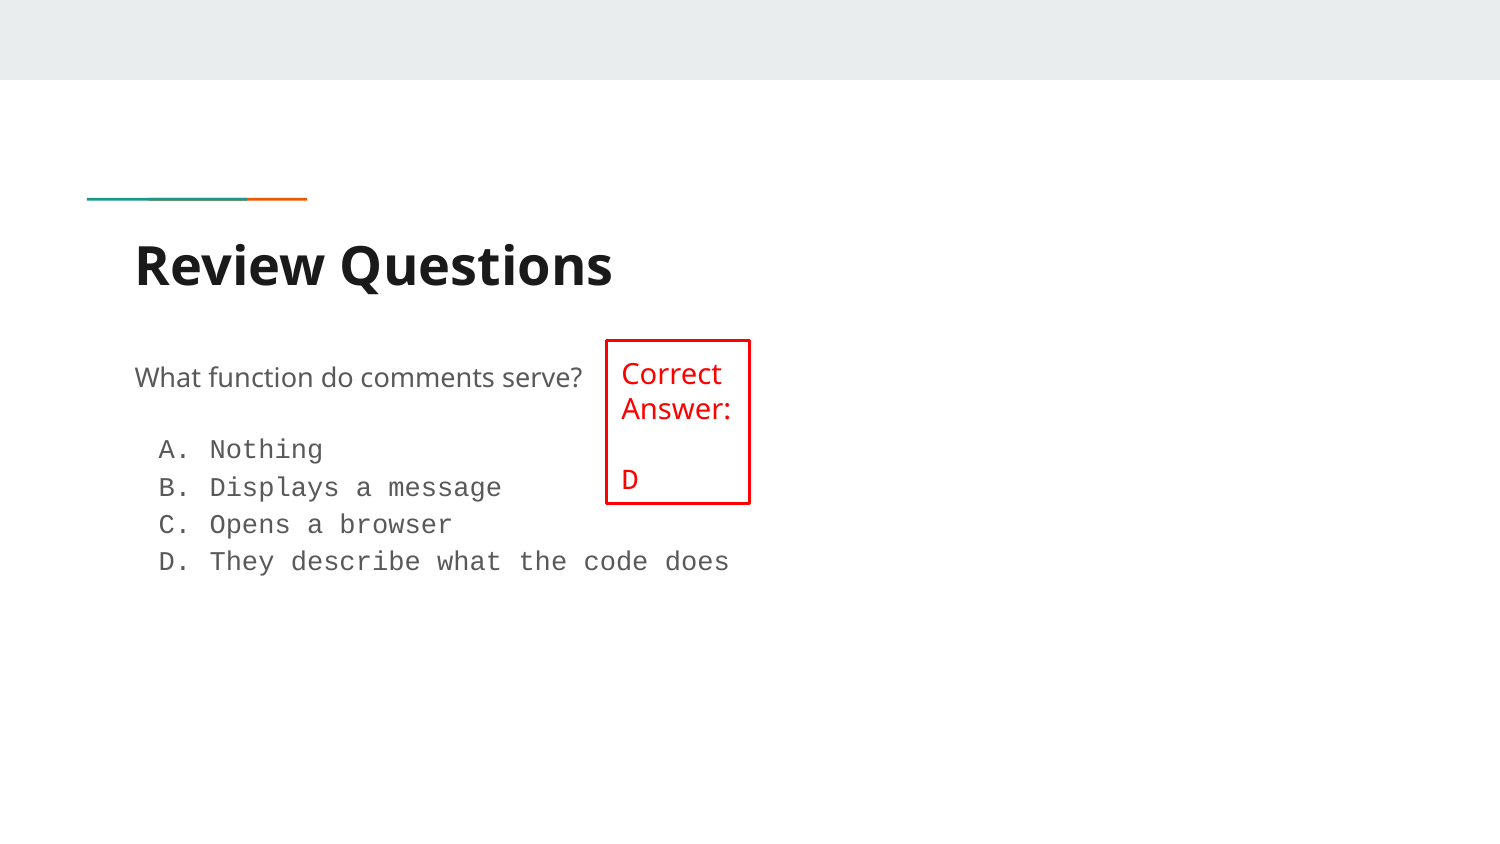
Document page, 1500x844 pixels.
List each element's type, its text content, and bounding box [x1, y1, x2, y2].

list What function do comments serve? Nothing Displays a message Opens a browser They describe what the code does [119, 341, 1381, 712]
title Review Questions [119, 216, 1381, 305]
text_box Correct Answer: D [606, 340, 750, 504]
